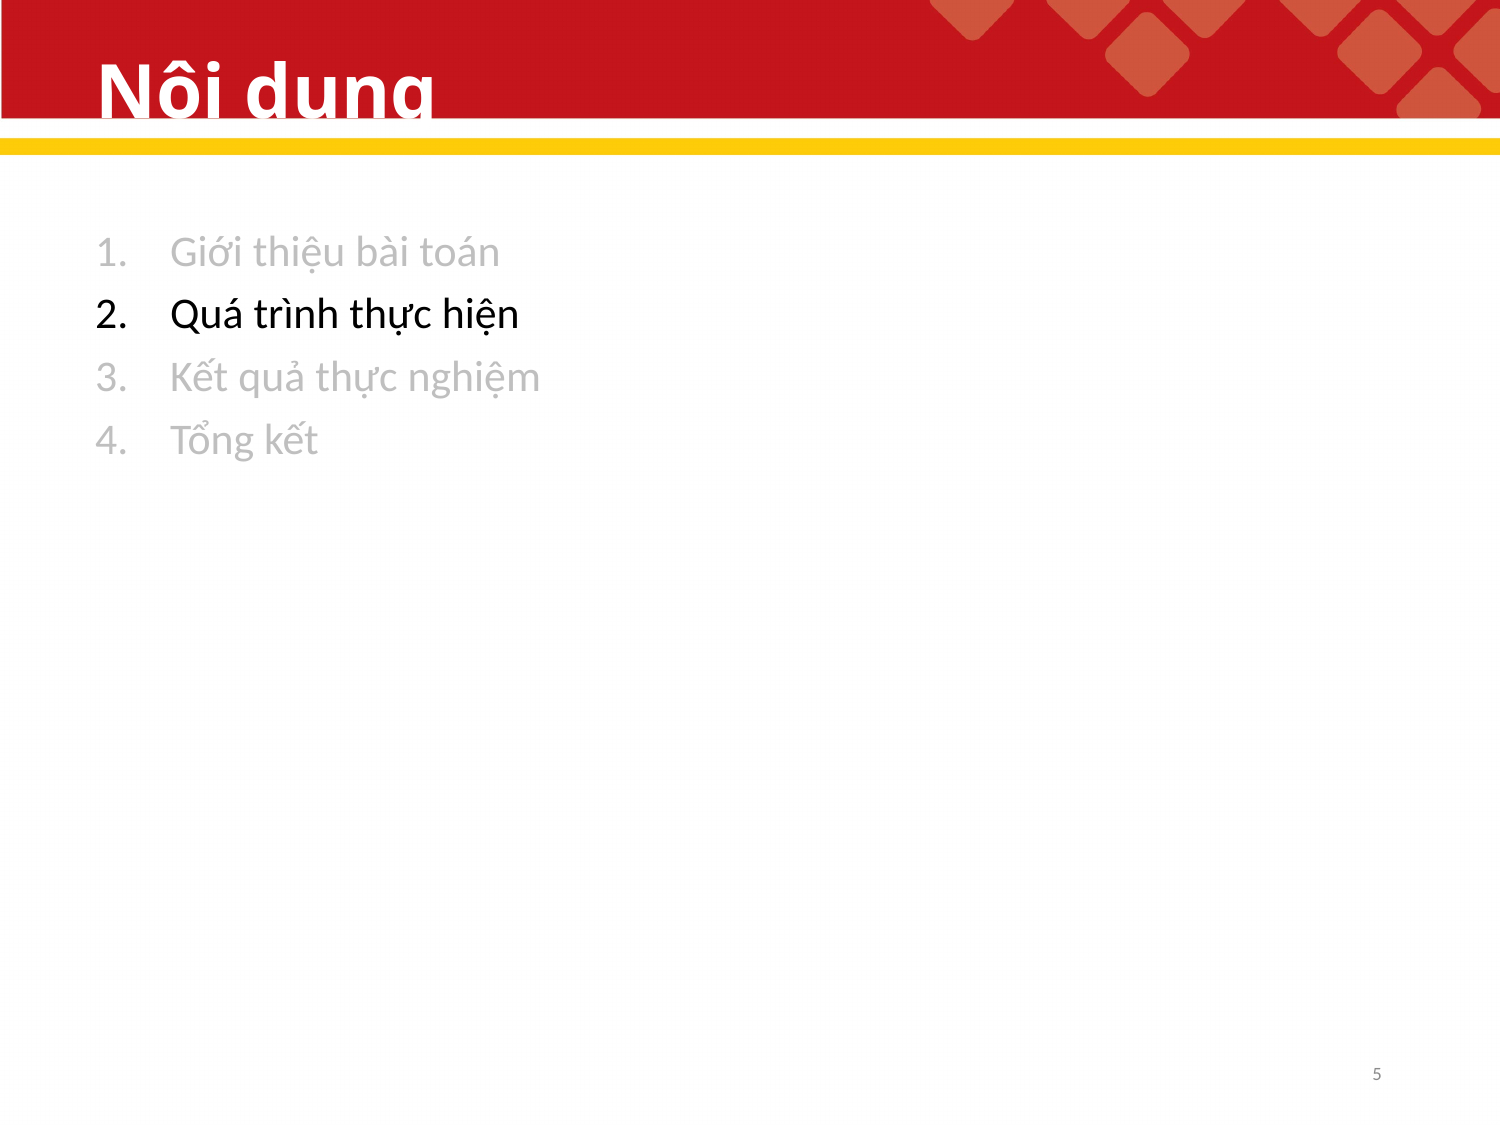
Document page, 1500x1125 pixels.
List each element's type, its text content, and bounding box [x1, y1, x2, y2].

title Nội dung [80, 0, 1397, 204]
slide_number 5 [1059, 1042, 1397, 1103]
picture [0, 0, 1500, 1125]
list Giới thiệu bài toán Quá trình thực hiện Kết quả thực nghiệm Tổng kết [80, 220, 1397, 1025]
